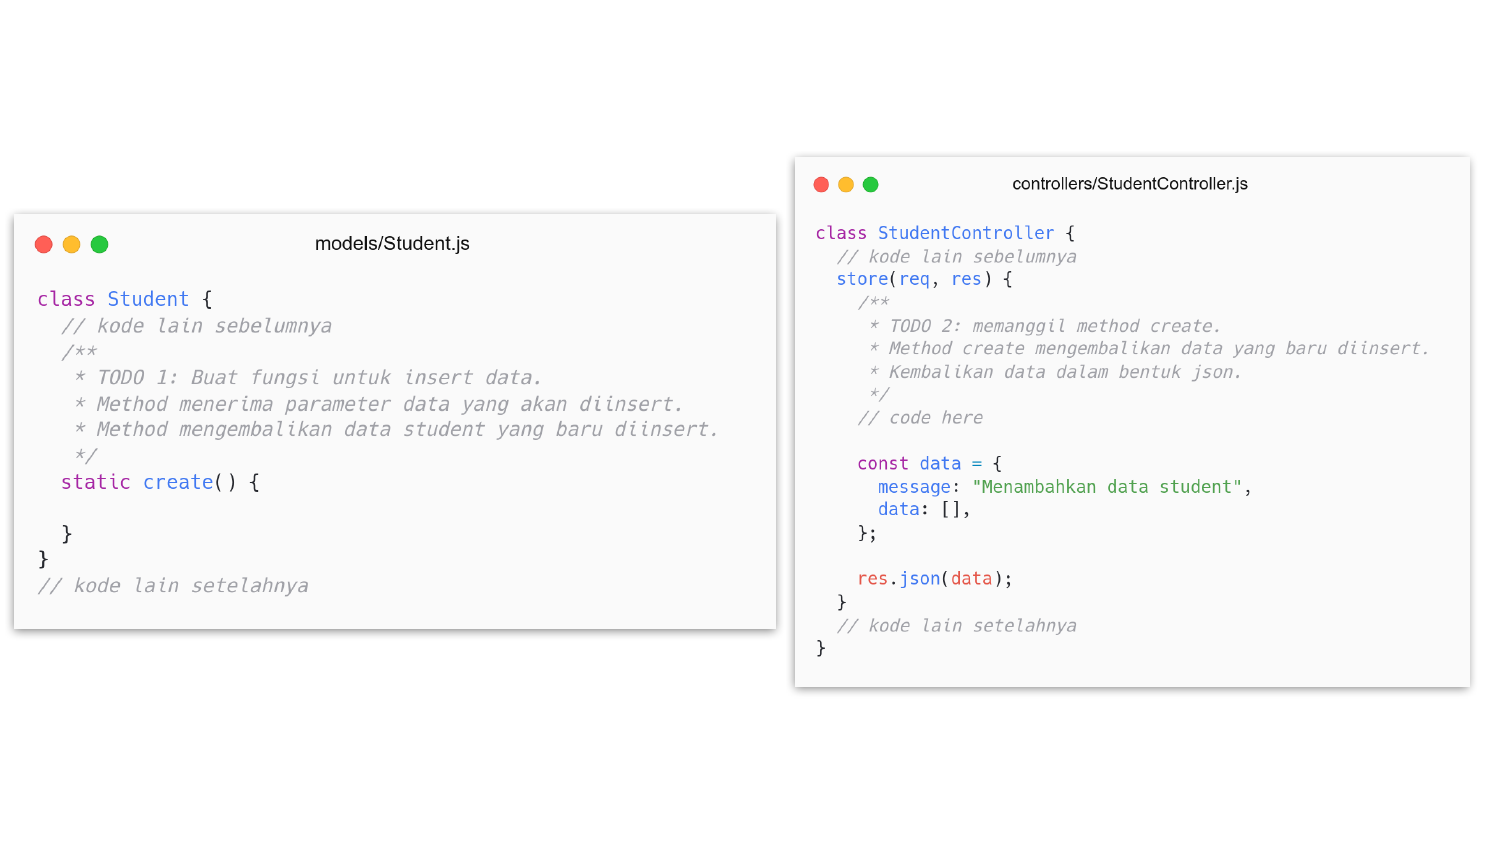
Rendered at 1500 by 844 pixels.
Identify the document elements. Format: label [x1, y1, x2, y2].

picture [14, 214, 776, 630]
picture [795, 157, 1470, 687]
